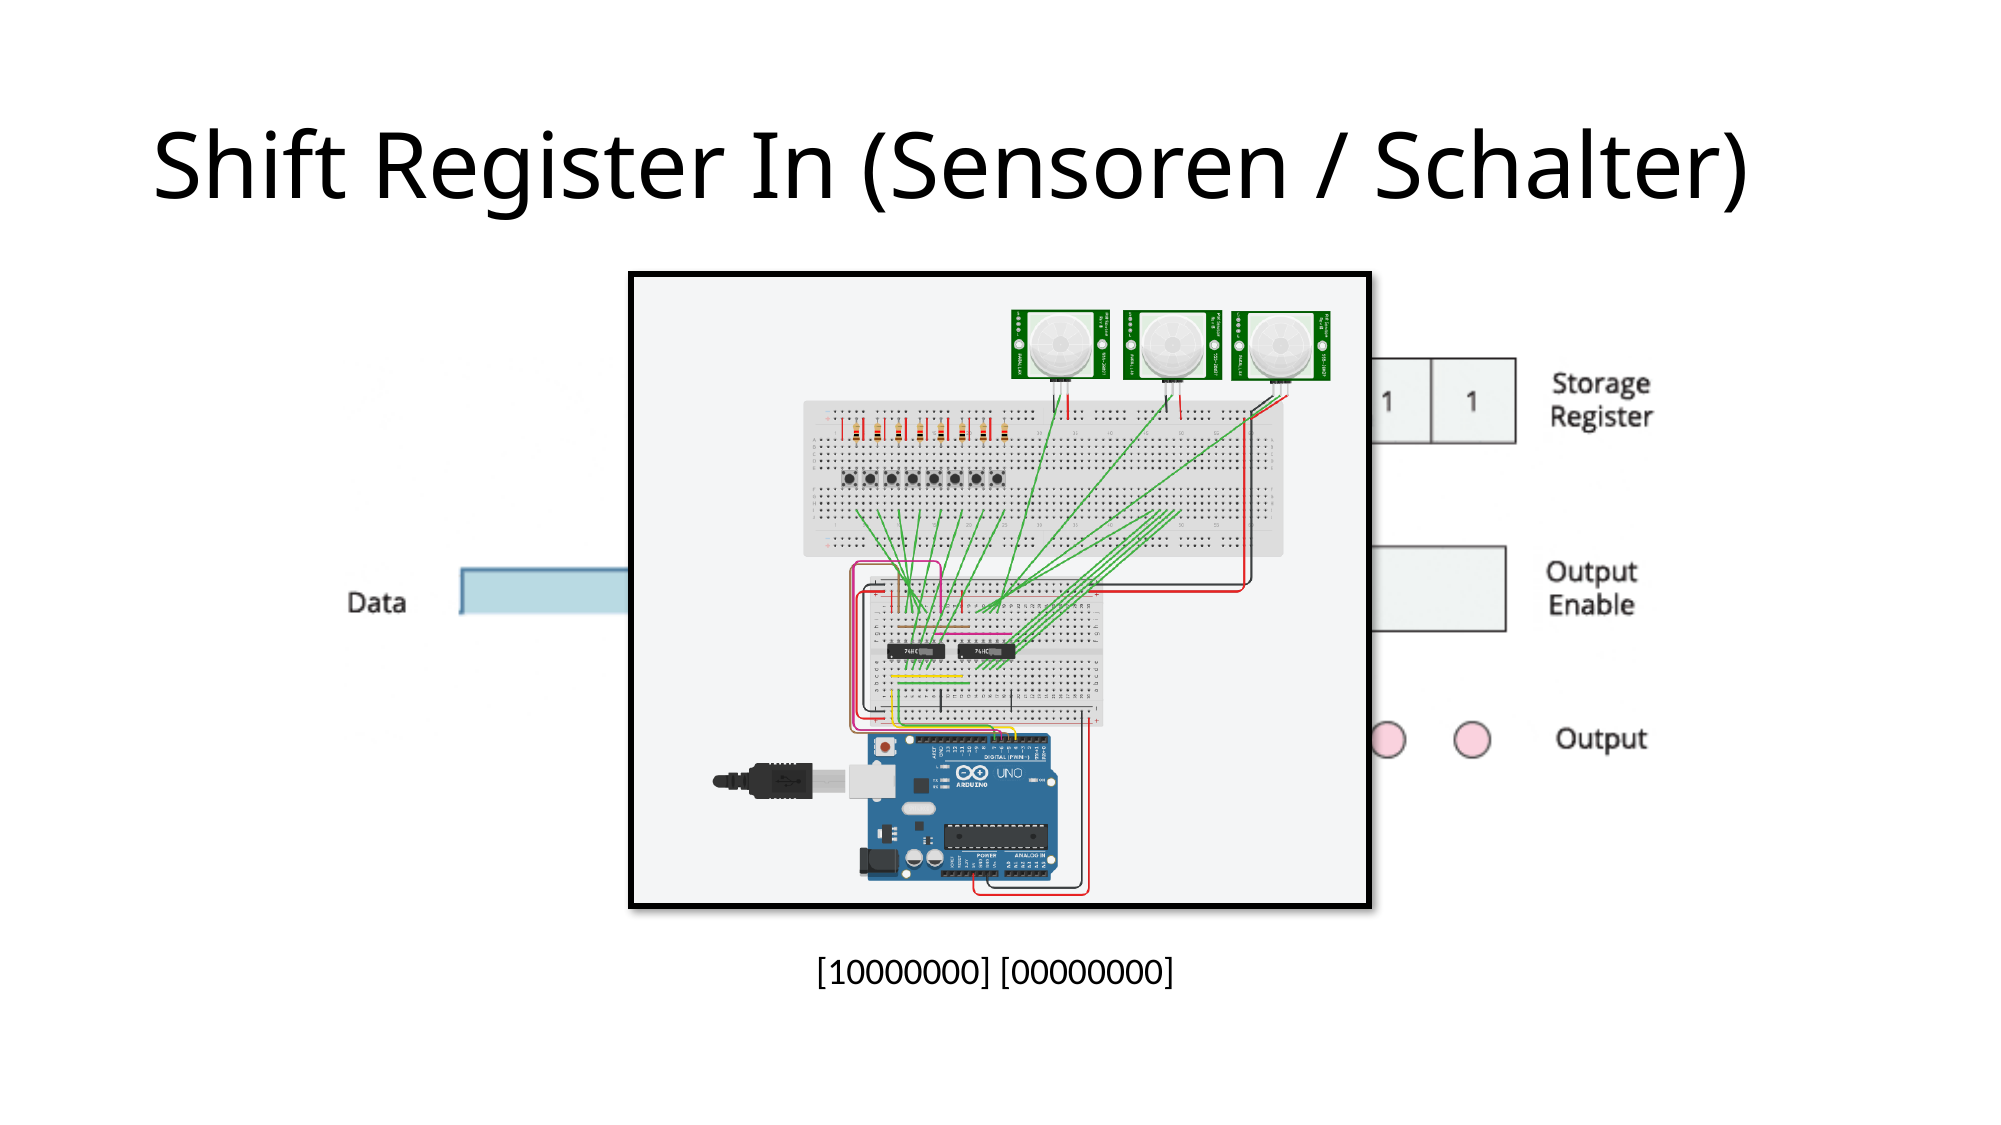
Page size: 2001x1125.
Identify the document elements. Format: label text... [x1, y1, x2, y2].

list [343, 356, 634, 769]
title Shift Register In (Sensoren / Schalter) [137, 59, 1863, 278]
picture [634, 277, 1366, 903]
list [1366, 356, 1657, 769]
text_box [10000000] [00000000] [801, 939, 1199, 1000]
